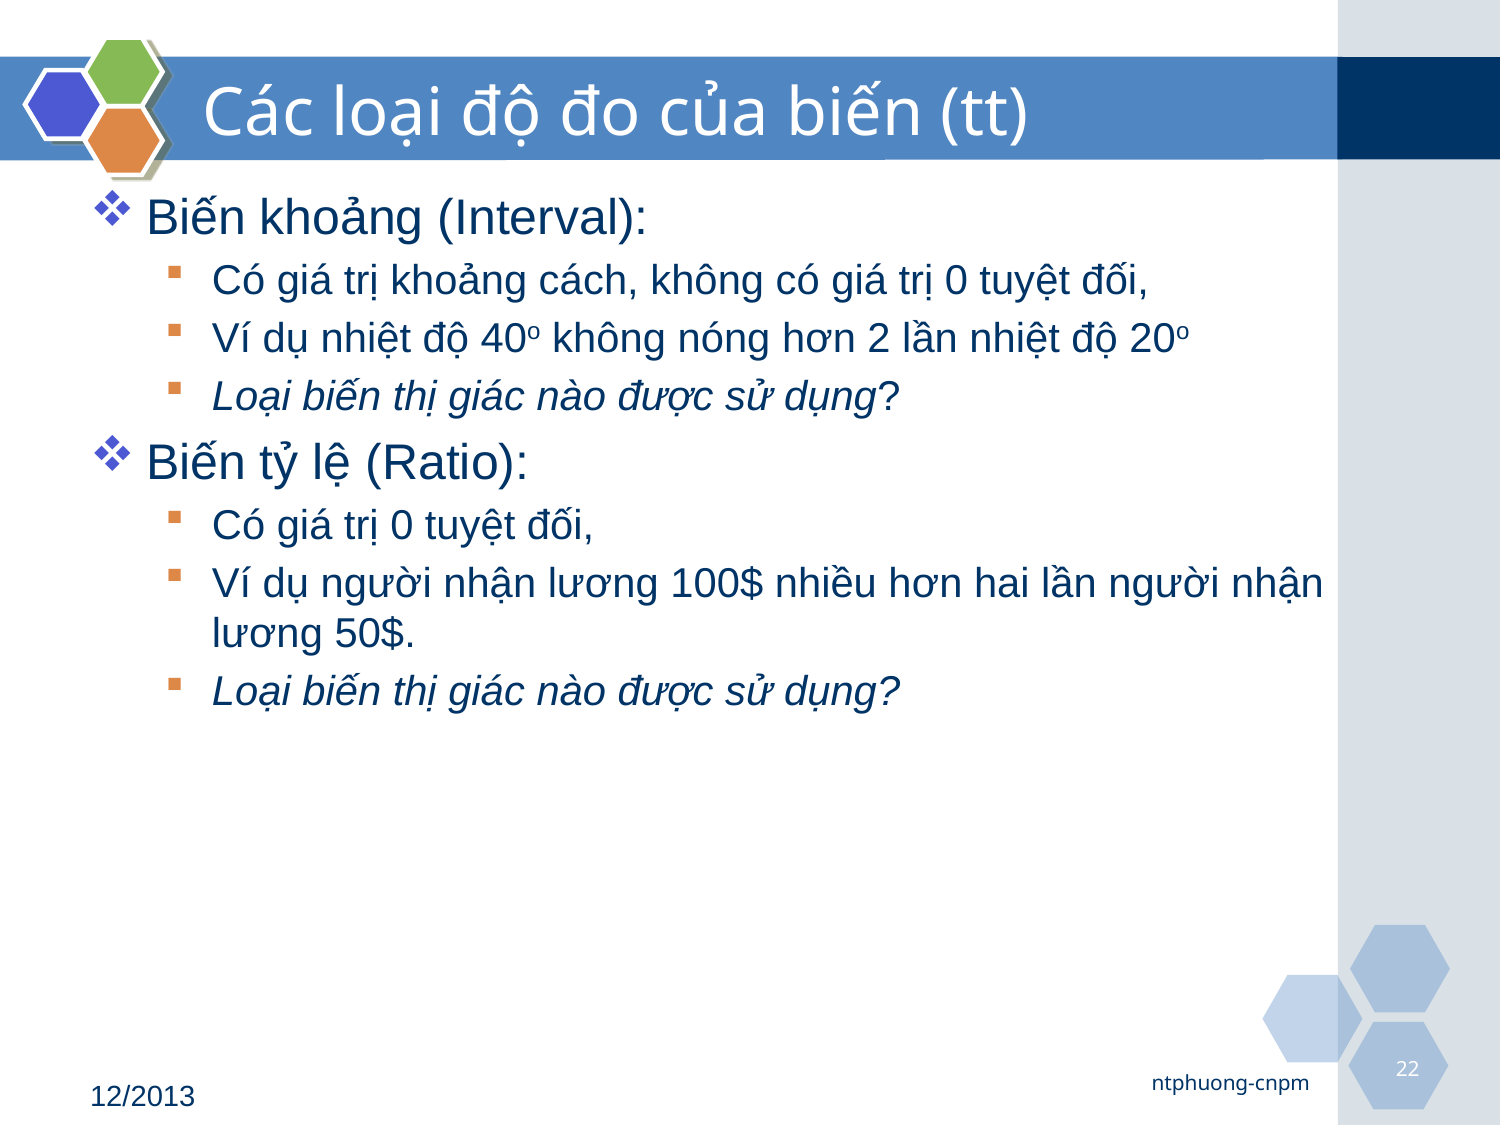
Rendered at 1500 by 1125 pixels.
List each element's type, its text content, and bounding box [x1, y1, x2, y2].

title Các loại độ đo của biến (tt) [187, 62, 1288, 156]
slide_number 12/2013 [74, 1069, 426, 1110]
list Biến khoảng (Interval): Có giá trị khoảng cách, không có giá trị 0 tuyệt đối, Ví dụ nhiệt độ 40o không nóng hơn 2 lần nhiệt độ 20o Loại biến thị giác nào được sử dụng? Biến tỷ lệ (Ratio): Có giá trị 0 tuyệt đối, Ví dụ người nhận lương 100$ nhiều hơn hai lần người nhận lương 50$. Loại biến thị giác nào được sử dụng? [74, 176, 1426, 1038]
slide_number 22 [1359, 1047, 1435, 1086]
footer ntphuong-cnpm [849, 1062, 1326, 1101]
